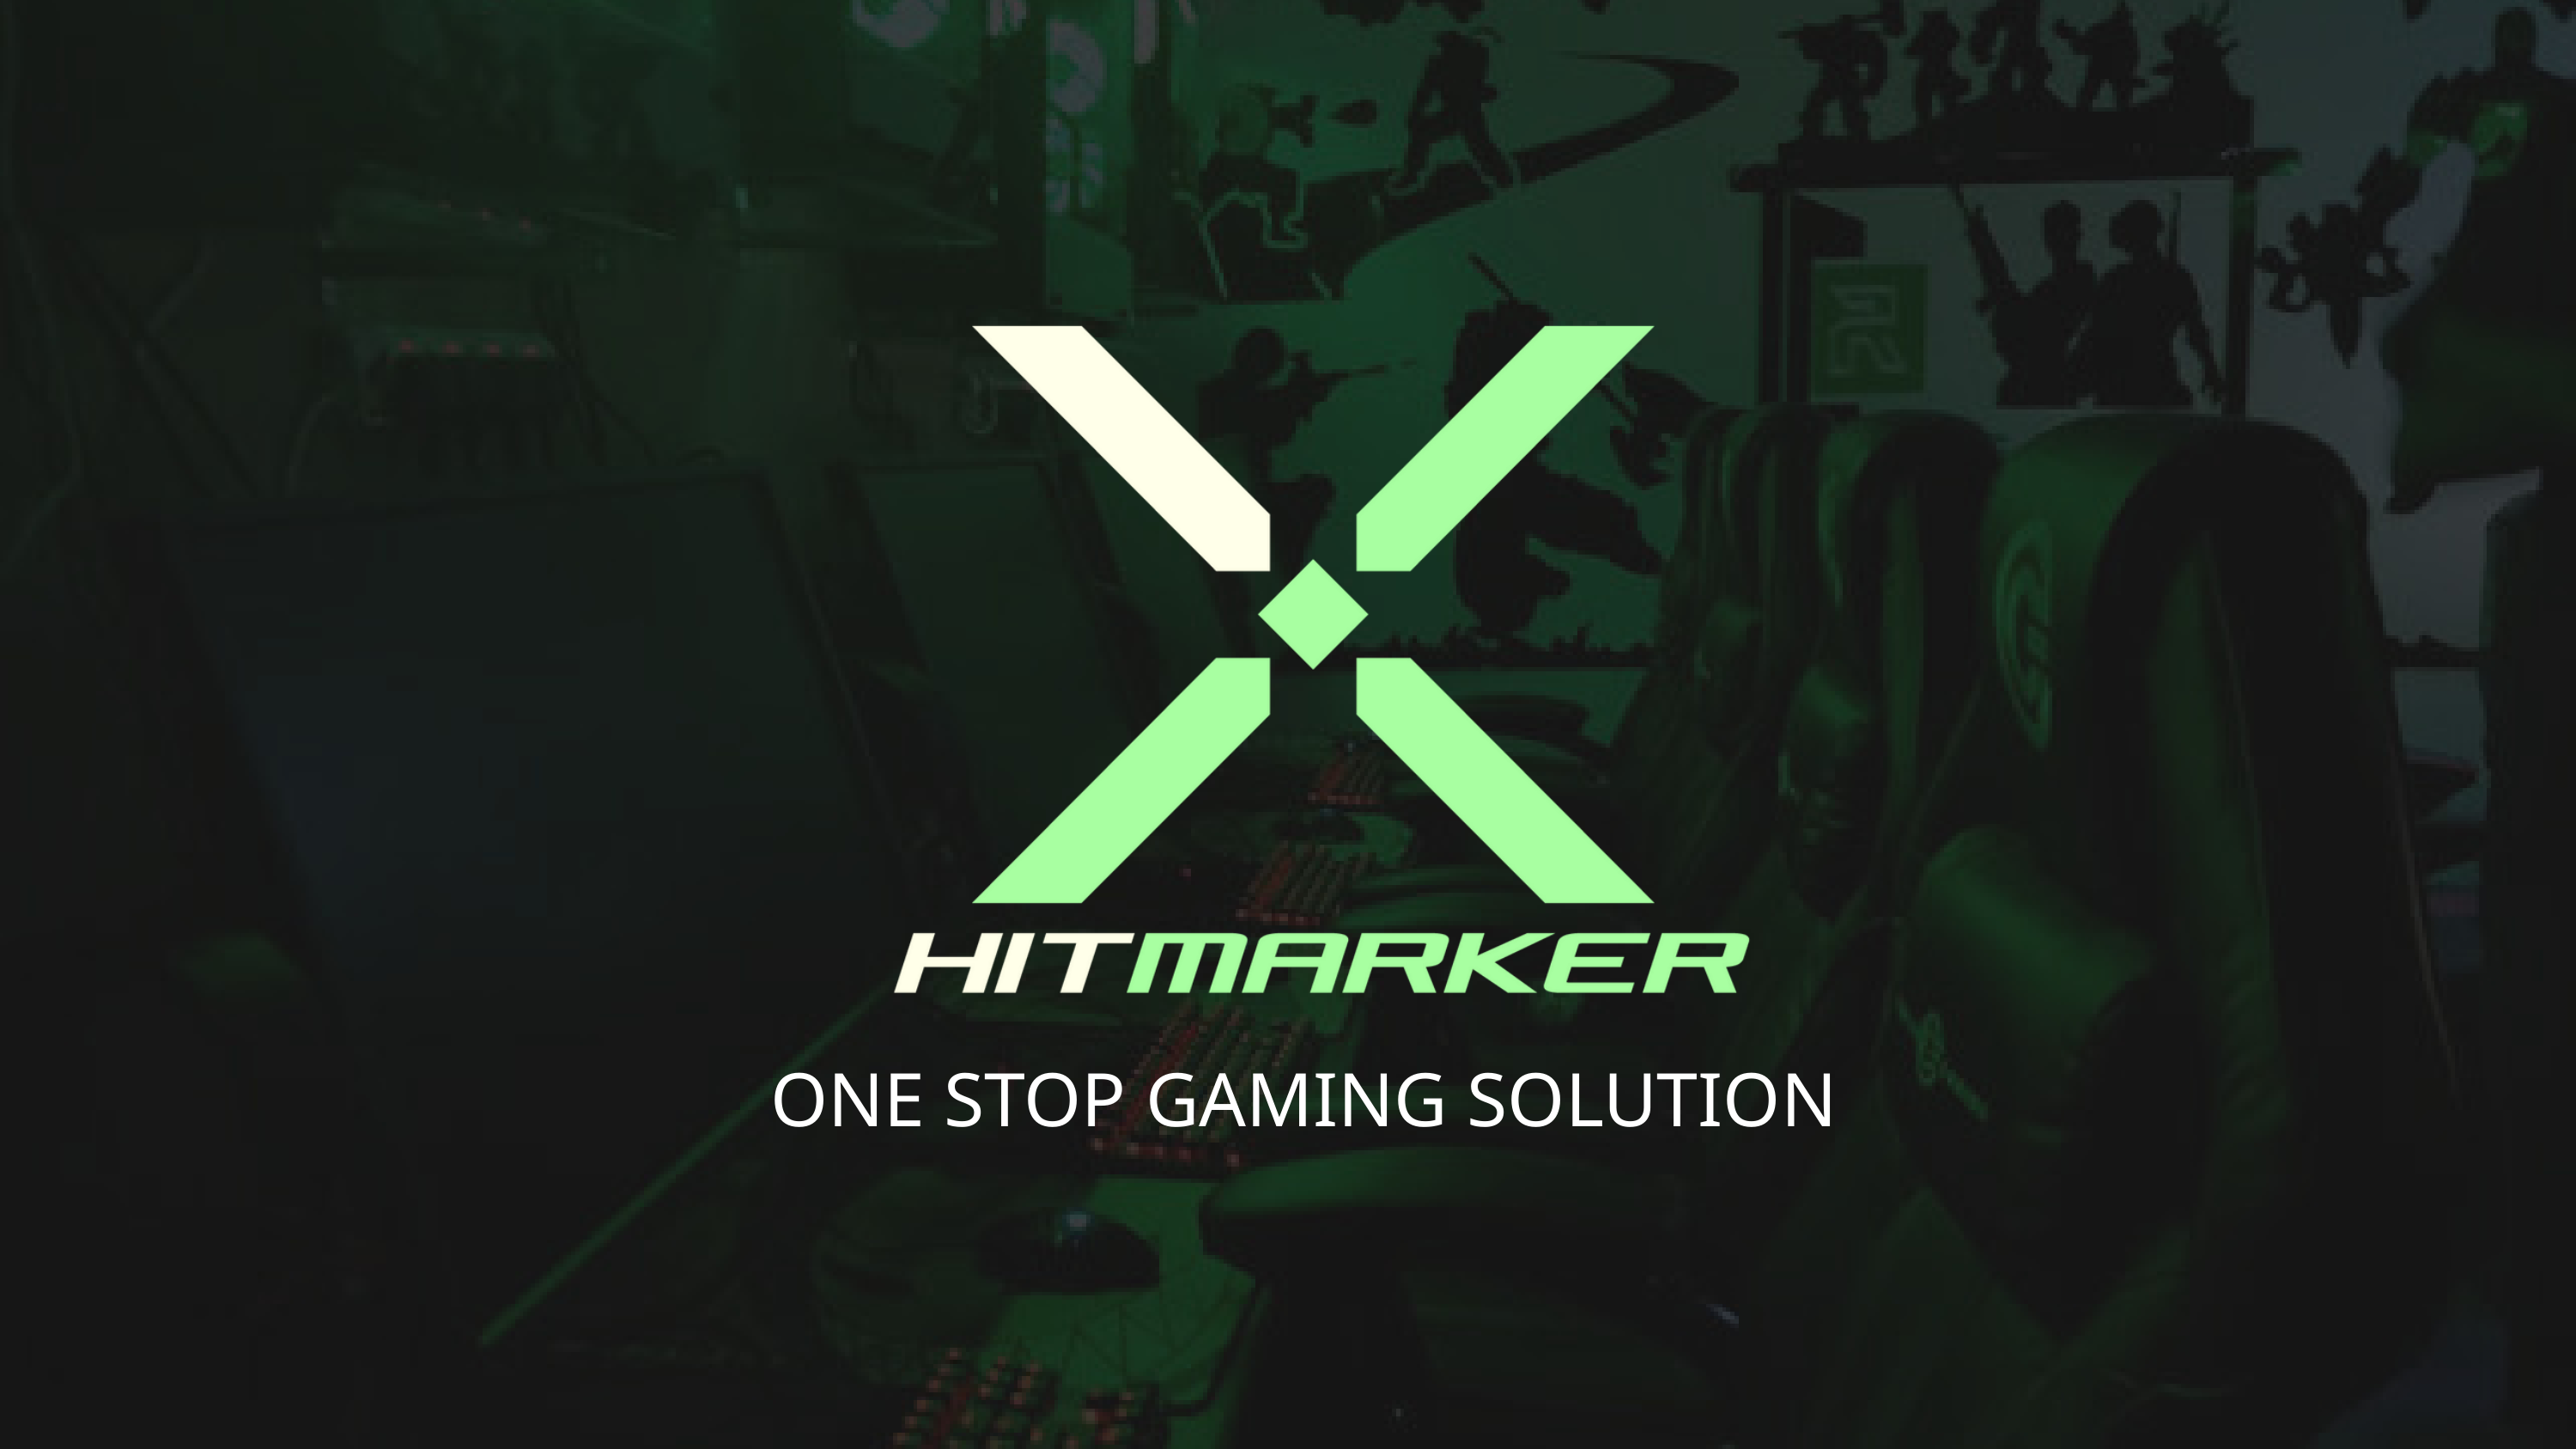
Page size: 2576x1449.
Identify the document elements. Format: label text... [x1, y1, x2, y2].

text_box [0, 0, 2576, 1449]
text_box [811, 271, 1816, 1038]
text_box ONE STOP GAMING SOLUTION [651, 1038, 1976, 1142]
